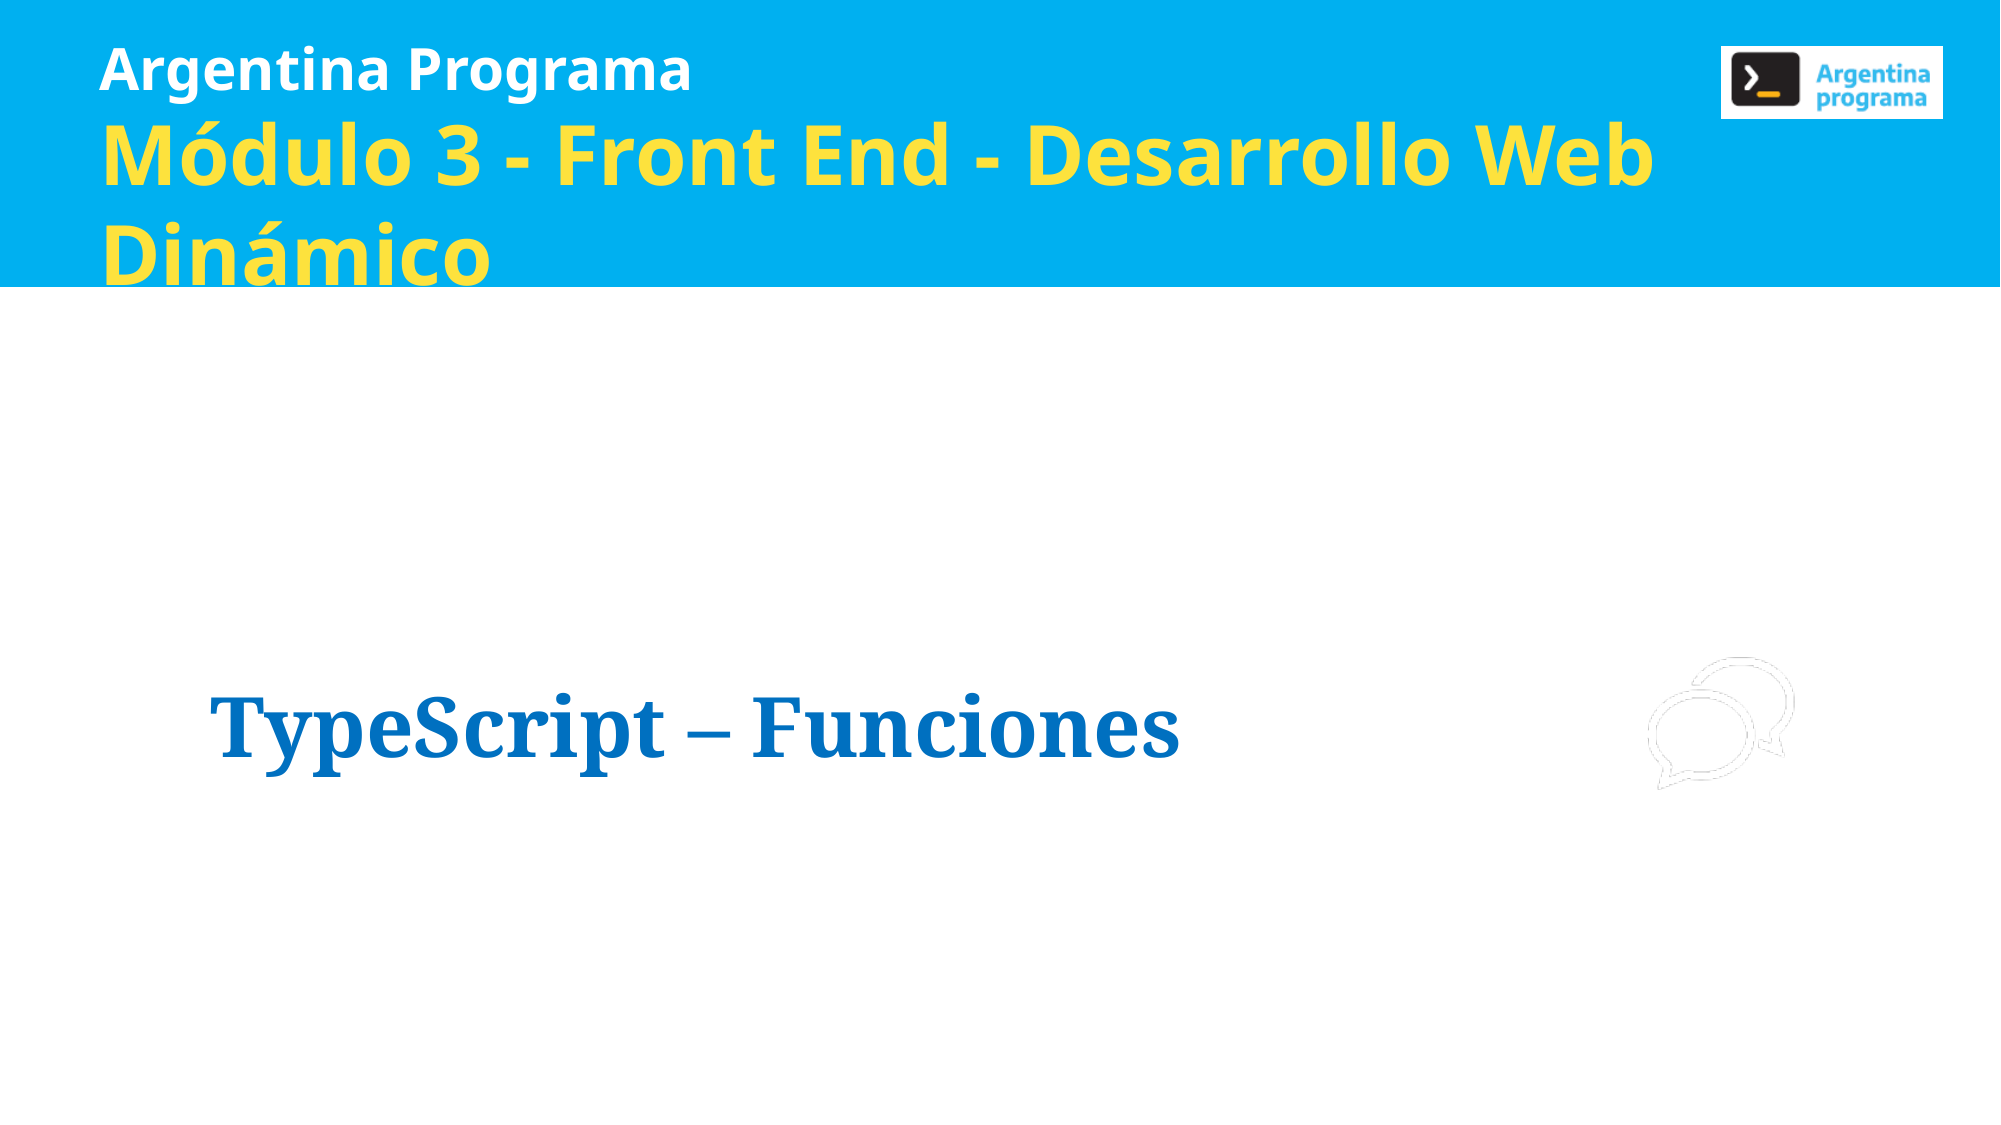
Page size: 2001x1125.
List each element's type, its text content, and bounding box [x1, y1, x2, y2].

text_box TypeScript – Funciones [190, 331, 1780, 1117]
picture [1647, 649, 1796, 799]
text_box [0, 0, 2000, 287]
text_box Argentina Programa Módulo 3 - Front End - Desarrollo Web Dinámico [92, 24, 1901, 222]
picture [1722, 47, 1942, 118]
